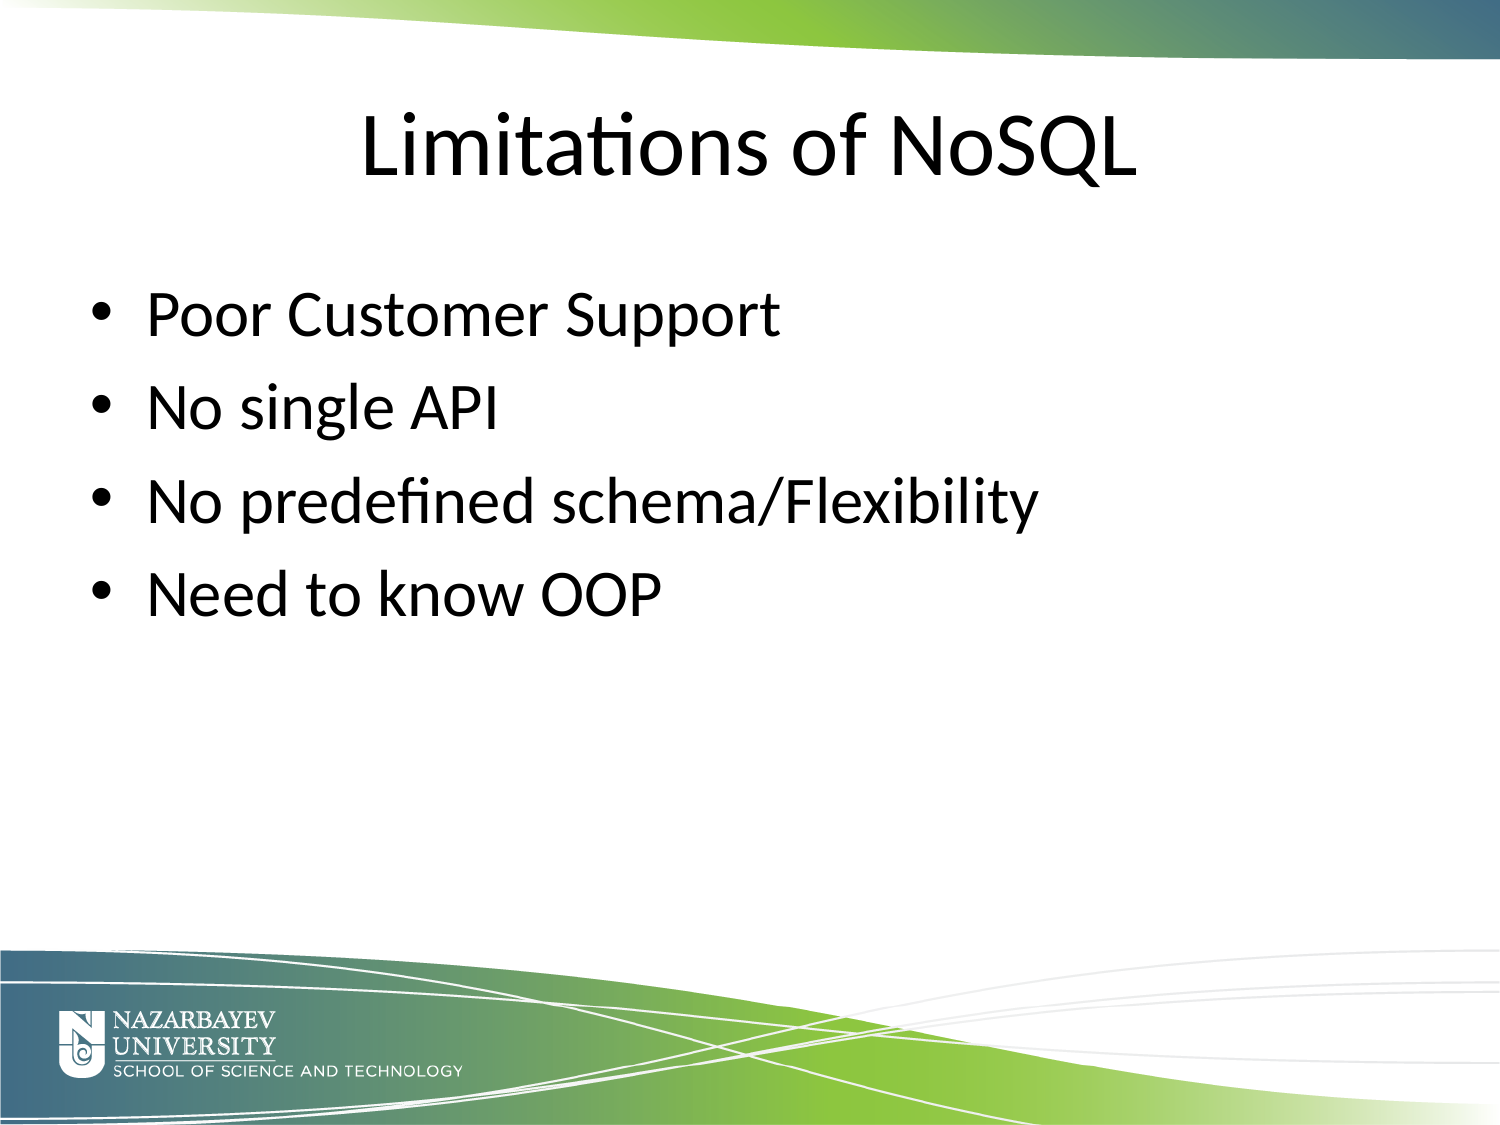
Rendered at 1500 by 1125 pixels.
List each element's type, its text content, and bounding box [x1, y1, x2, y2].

text_box Poor Customer Support No single API No predefined schema/Flexibility Need to know OOP [75, 262, 1425, 1005]
text_box Limitations of NoSQL [75, 45, 1425, 233]
picture [0, 0, 1500, 1125]
